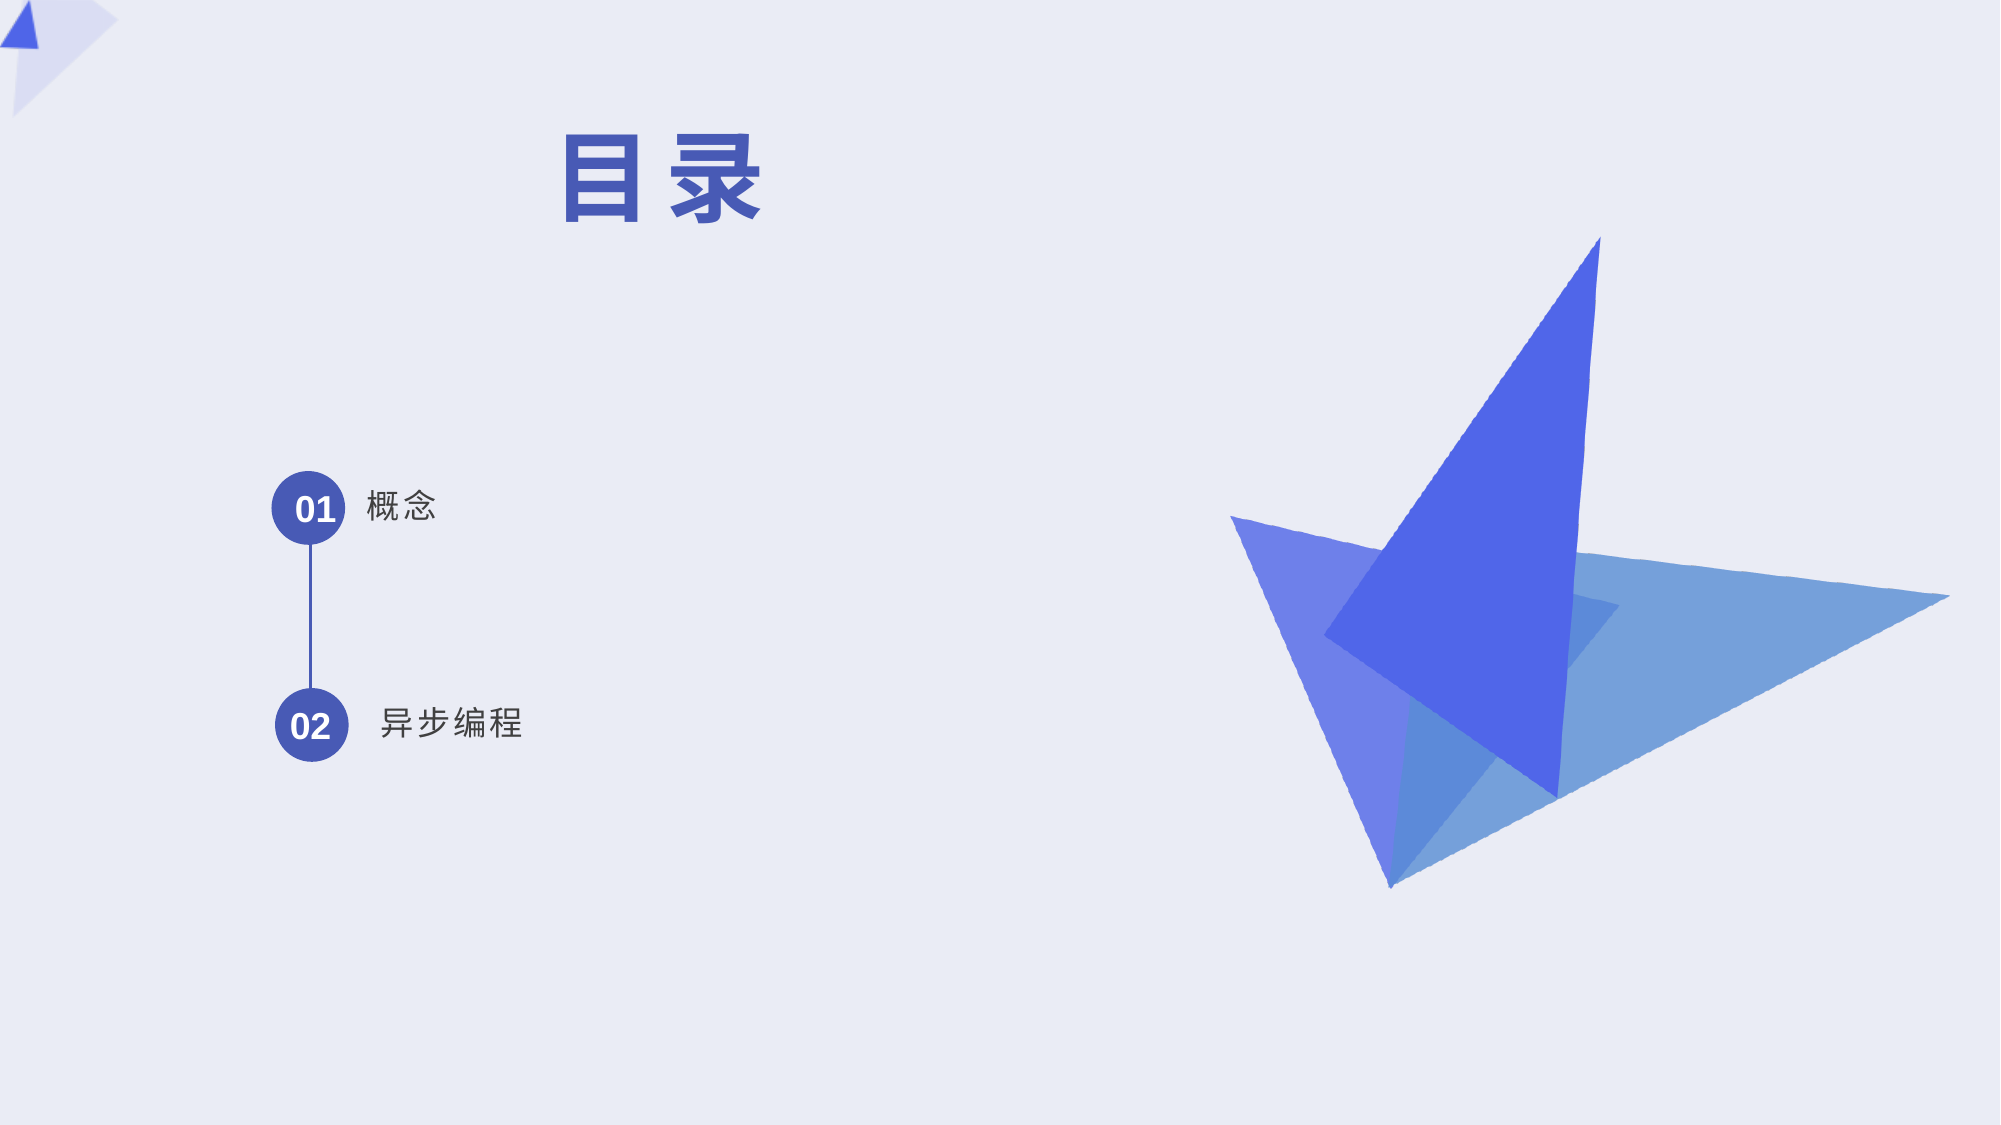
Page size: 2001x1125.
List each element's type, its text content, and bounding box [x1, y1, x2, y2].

text_box [311, 539, 330, 546]
text_box 01 [280, 477, 352, 539]
text_box [270, 482, 280, 533]
text_box [286, 539, 310, 546]
text_box [290, 687, 310, 694]
text_box [311, 687, 334, 694]
text_box 异步编程 [366, 694, 927, 756]
text_box 目录 [530, 75, 803, 250]
picture [0, 0, 119, 118]
text_box 概念 [352, 477, 913, 539]
text_box 02 [275, 694, 347, 756]
text_box [286, 469, 331, 477]
picture [1230, 236, 1950, 889]
text_box [290, 756, 334, 763]
